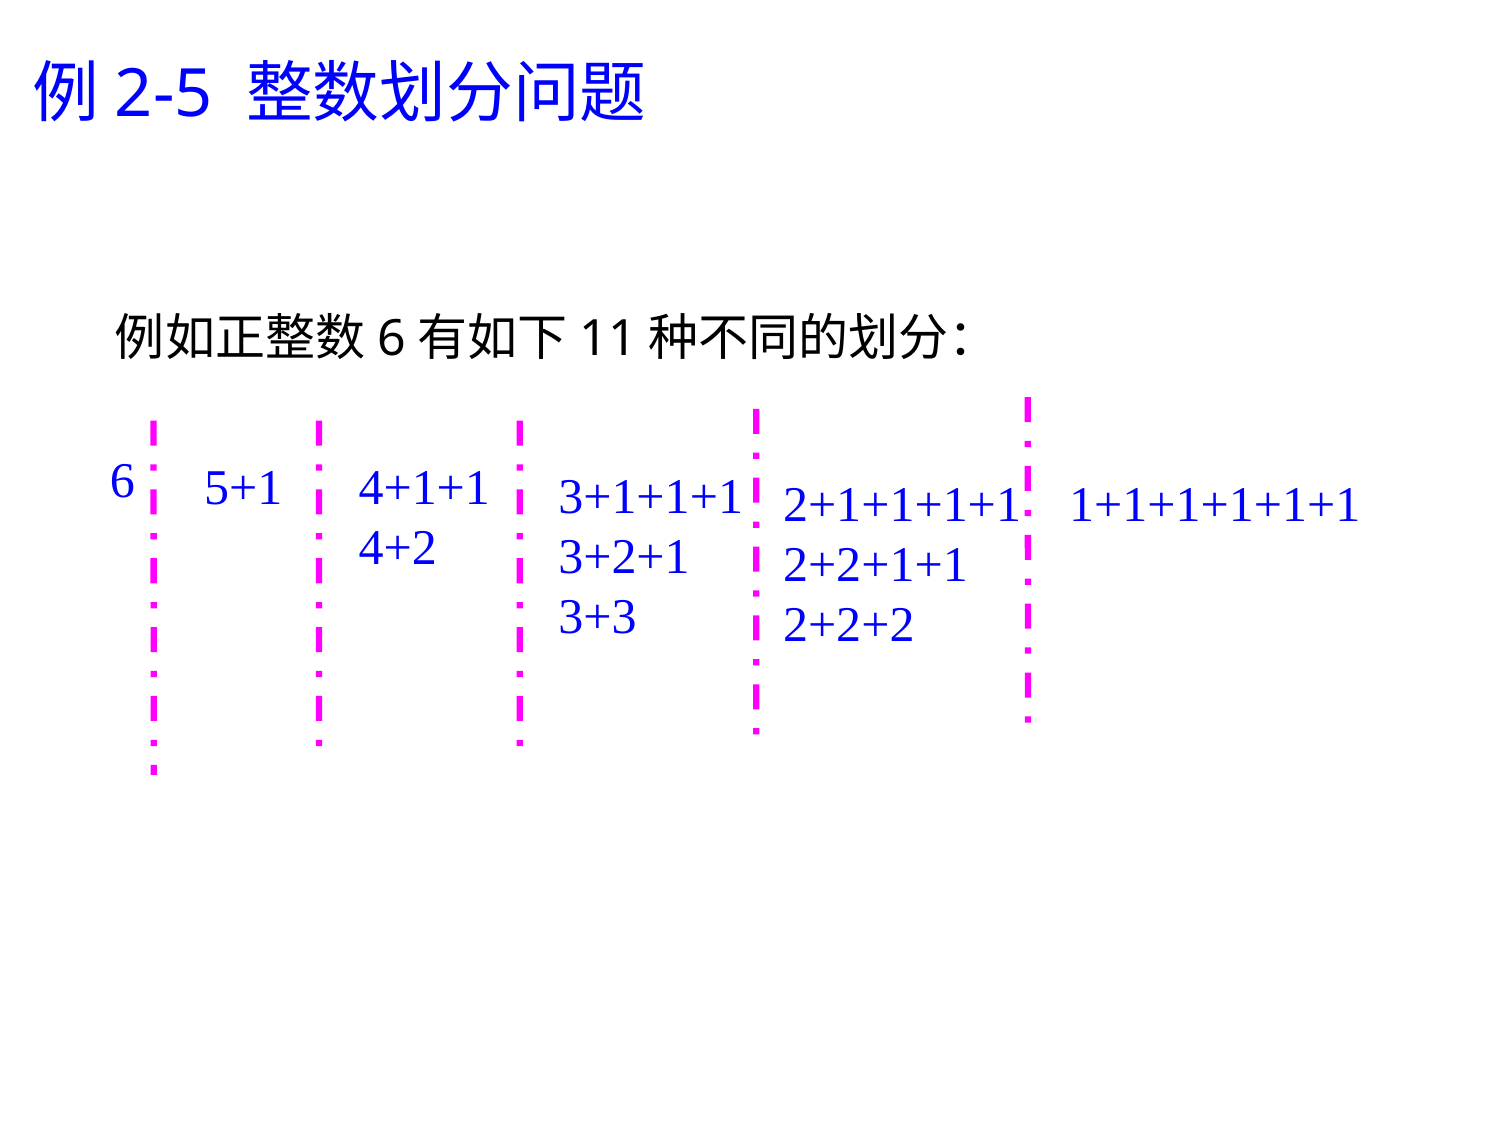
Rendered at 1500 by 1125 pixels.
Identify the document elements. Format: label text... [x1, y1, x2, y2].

text_box 例如正整数6有如下11种不同的划分： [100, 298, 975, 374]
text_box 3+1+1+1 3+2+1 3+3 [543, 455, 768, 711]
text_box 6 [95, 440, 150, 515]
text_box 1+1+1+1+1+1 [1054, 463, 1376, 539]
text_box 2+1+1+1+1 2+2+1+1 2+2+2 [768, 463, 1037, 659]
text_box 5+1 [189, 447, 298, 643]
text_box 例2-5 整数划分问题 [17, 42, 739, 138]
text_box 4+1+1 4+2 [343, 447, 505, 643]
